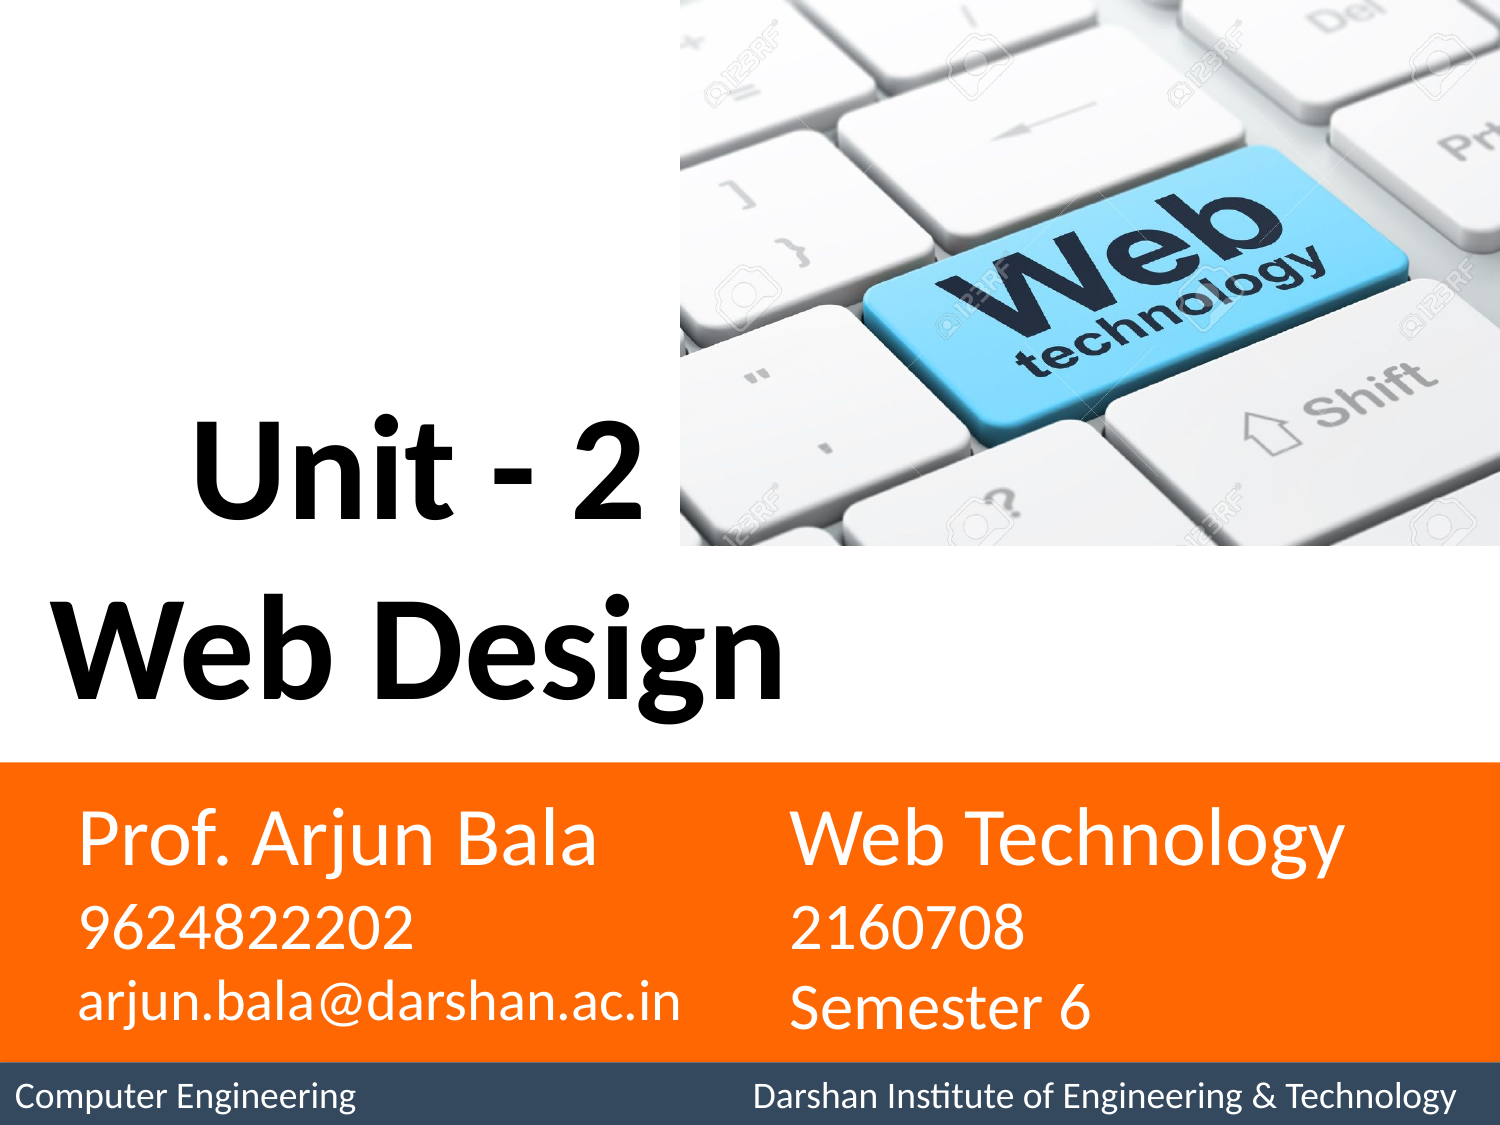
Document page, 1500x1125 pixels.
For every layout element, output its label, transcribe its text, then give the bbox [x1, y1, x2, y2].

text_box Computer Engineering Darshan Institute of Engineering & Technology [0, 1062, 1500, 1125]
text_box Web Technology 2160708 Semester 6 [774, 774, 1450, 1050]
subtitle Prof. Arjun Bala 9624822202 arjun.bala@darshan.ac.in [62, 774, 738, 1050]
picture [680, 0, 1500, 546]
text_box [0, 760, 1500, 1062]
title Unit - 2 Web Design [0, 212, 838, 738]
